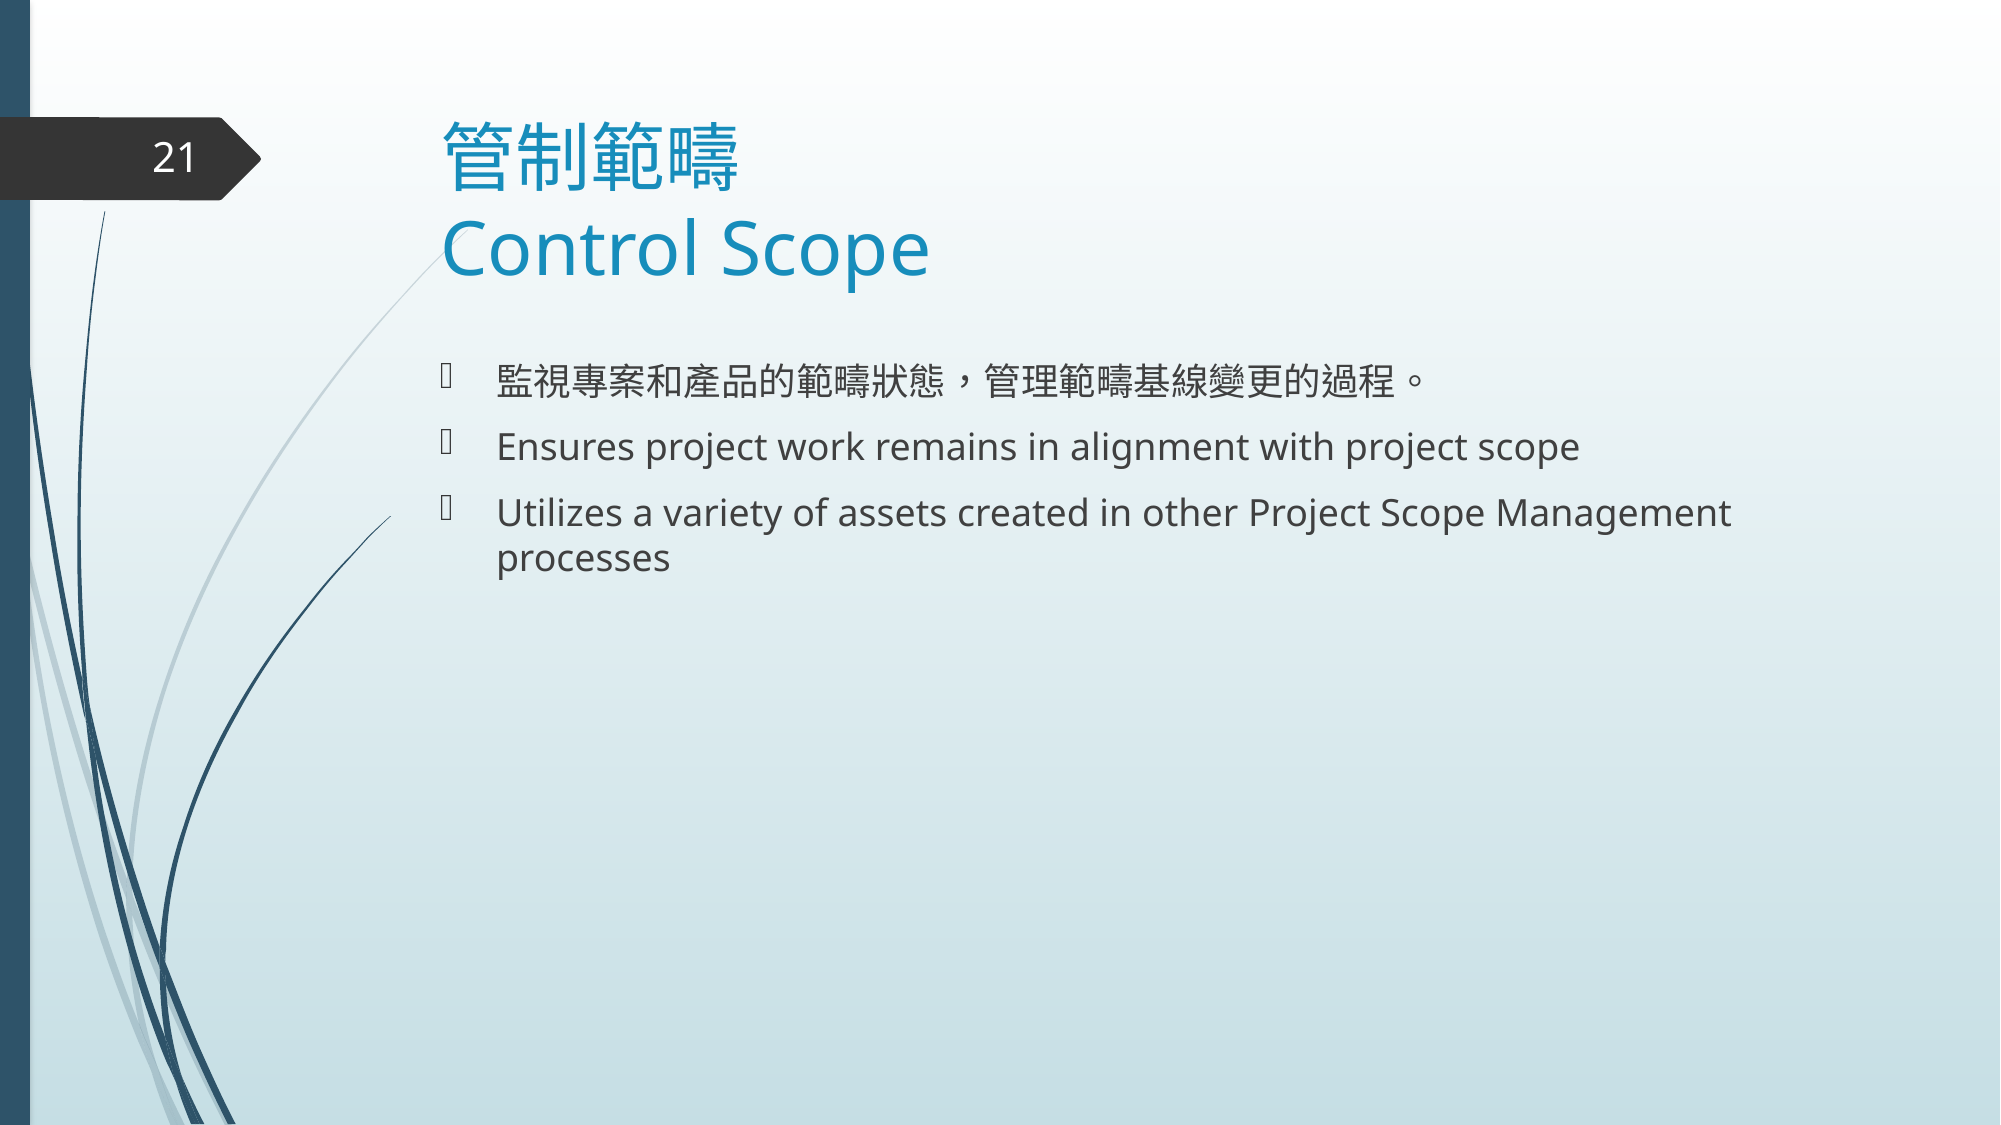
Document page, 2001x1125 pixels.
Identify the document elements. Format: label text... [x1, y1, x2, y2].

title 管制範疇 Control Scope [425, 102, 1888, 313]
slide_number 21 [87, 129, 216, 190]
list 監視專案和產品的範疇狀態，管理範疇基線變更的過程。 Ensures project work remains in alignment with project scope Utilizes a variety of assets created in other Project Scope Management processes [424, 350, 1888, 970]
